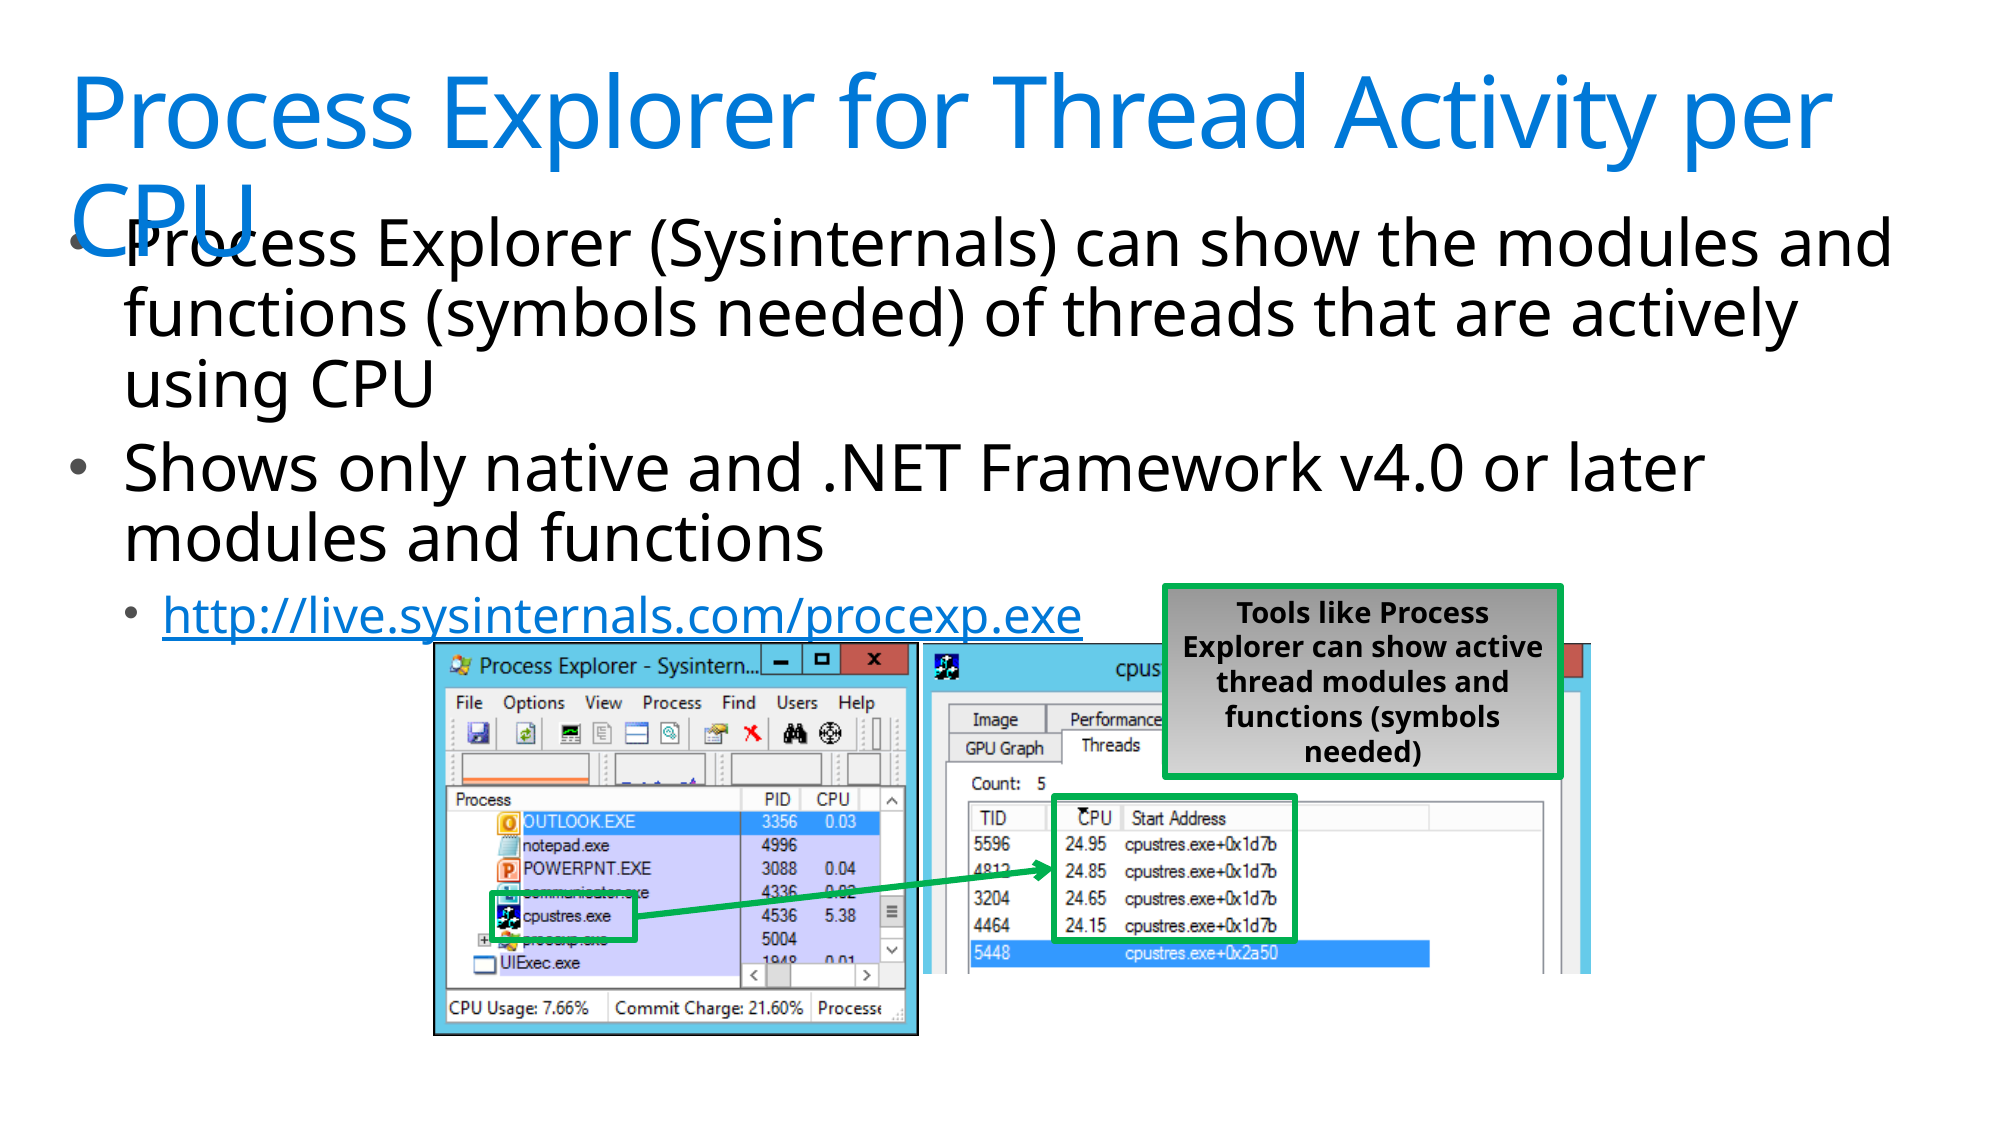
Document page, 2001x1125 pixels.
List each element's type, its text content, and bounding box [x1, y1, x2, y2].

picture [922, 643, 1591, 974]
list Process Explorer (Sysinternals) can show the modules and functions (symbols needed) of threads that are actively using CPU Shows only native and .NET Framework v4.0 or later modules and functions http://live.sysinternals.com/procexp.exe [44, 196, 1956, 507]
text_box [634, 868, 1055, 917]
text_box Tools like Process Explorer can show active thread modules and functions (symbols needed) [1165, 586, 1561, 643]
title Process Explorer for Thread Activity per CPU [44, 47, 1957, 196]
picture [434, 642, 918, 1036]
